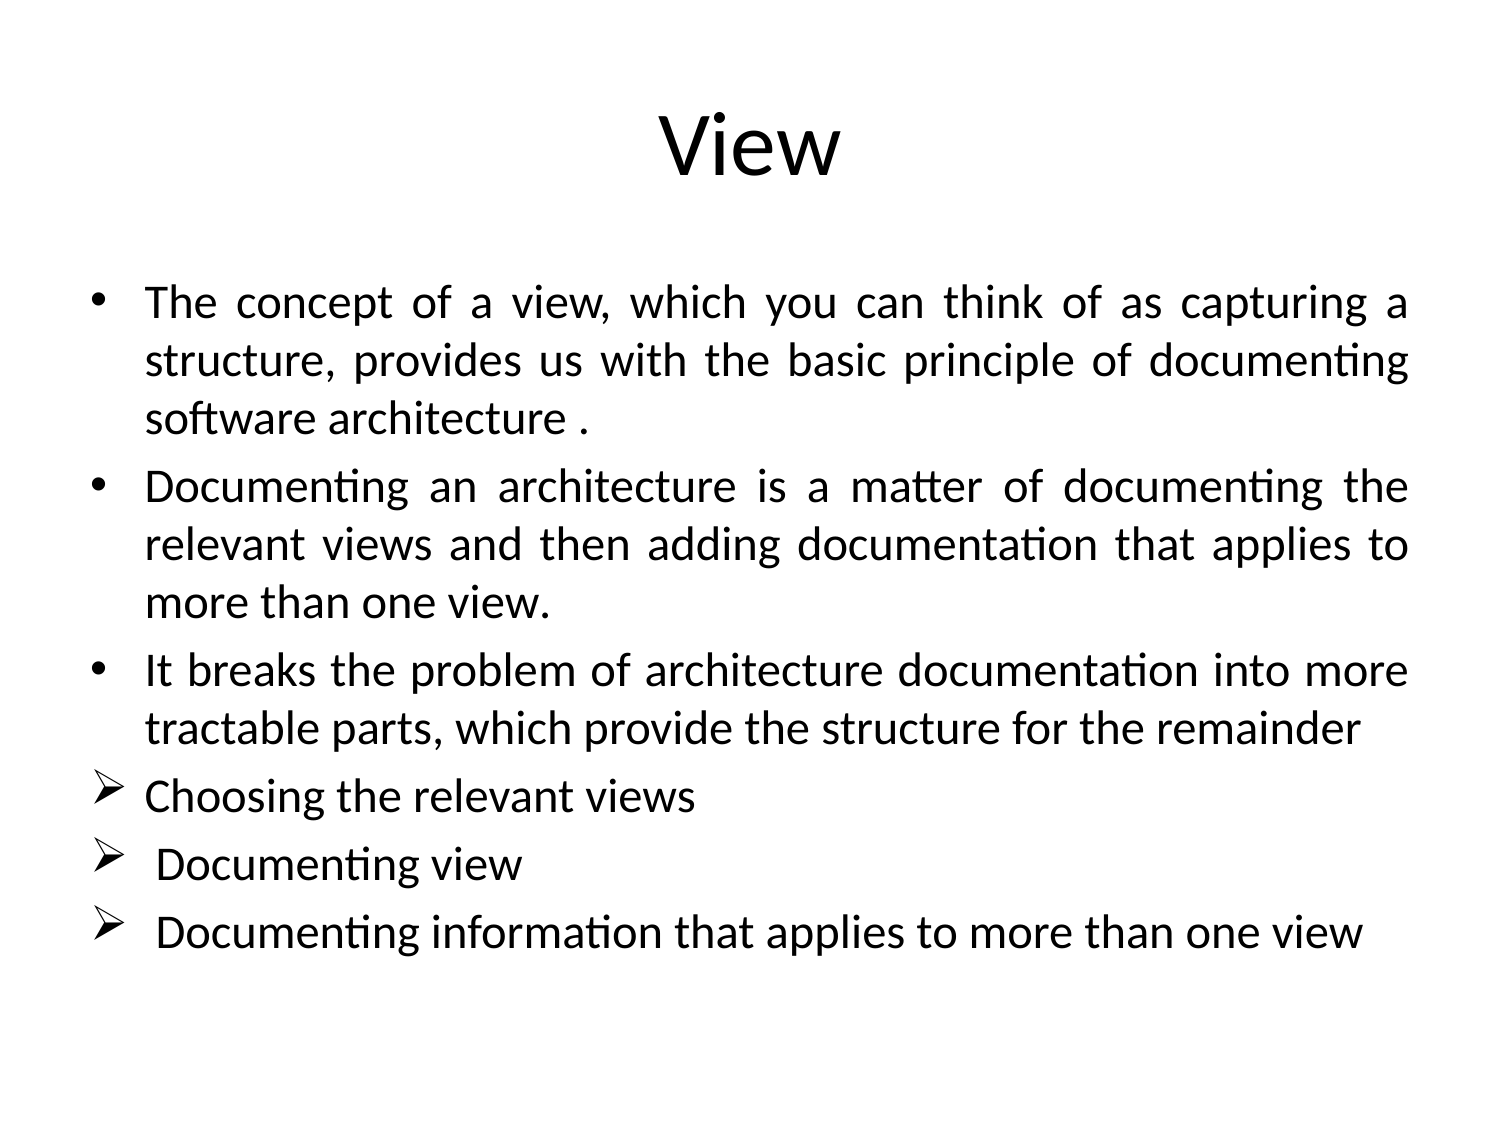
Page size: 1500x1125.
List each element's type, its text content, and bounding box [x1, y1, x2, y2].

list The concept of a view, which you can think of as capturing a structure, provides us with the basic principle of documenting software architecture . Documenting an architecture is a matter of documenting the relevant views and then adding documentation that applies to more than one view. It breaks the problem of architecture documentation into more tractable parts, which provide the structure for the remainder Choosing the relevant views Documenting view Documenting information that applies to more than one view [75, 262, 1425, 1005]
title View [75, 45, 1425, 233]
